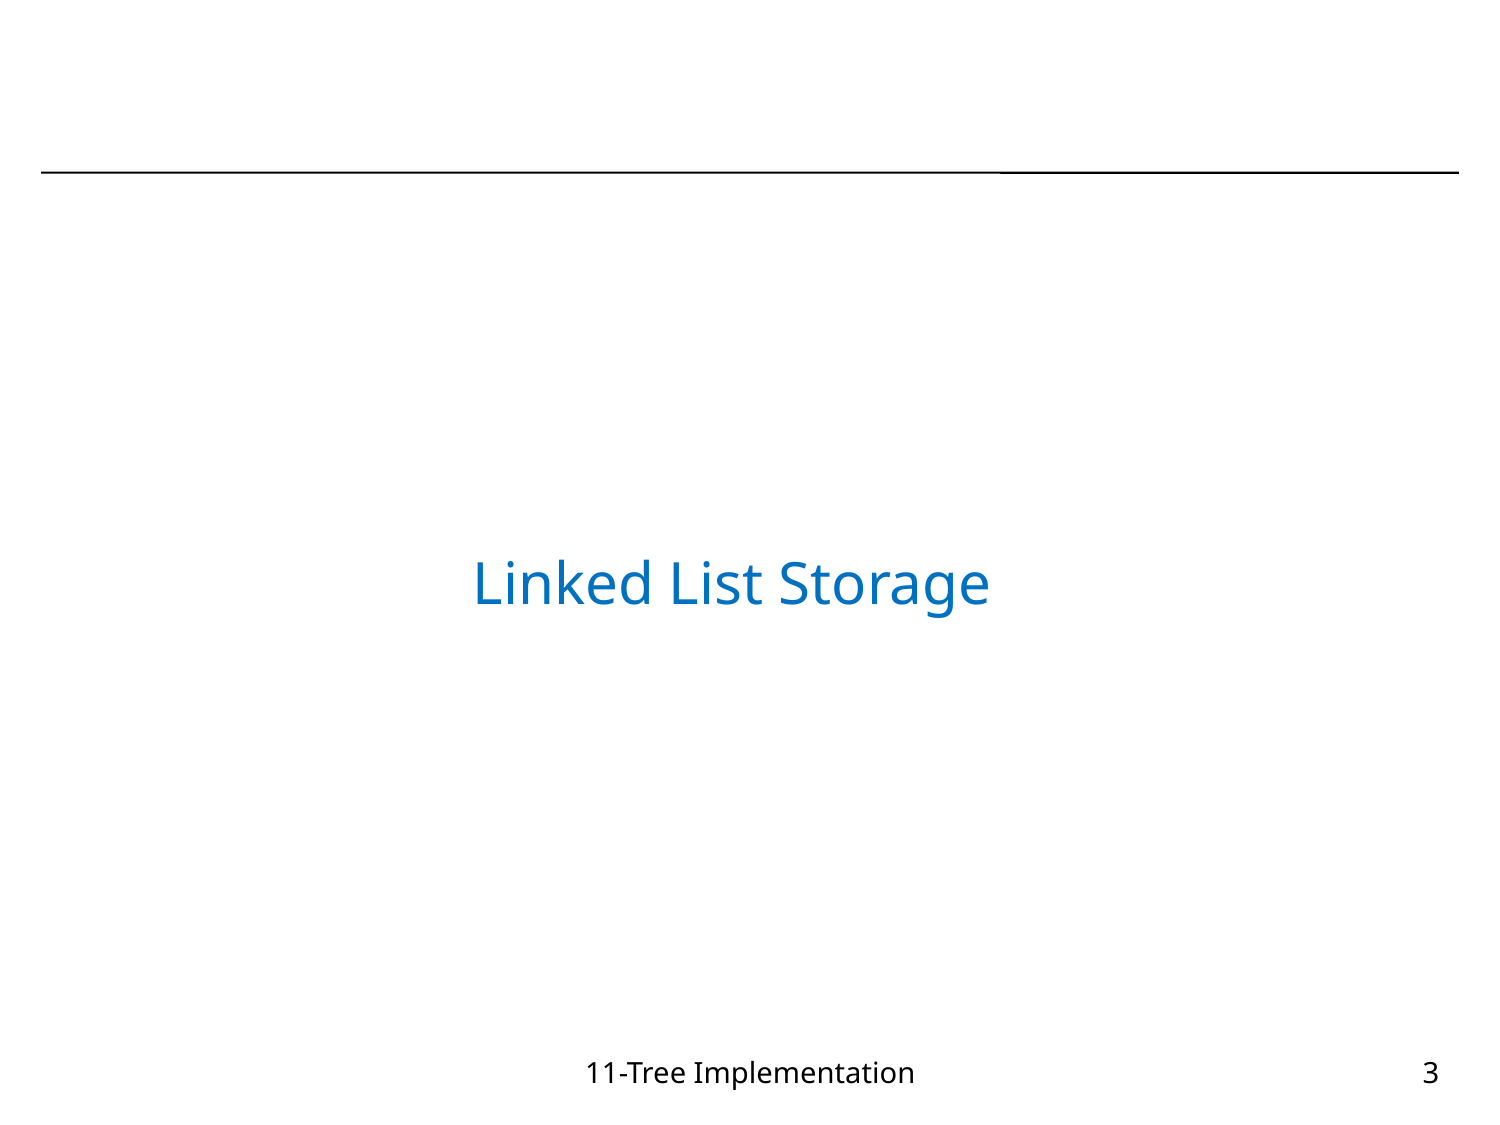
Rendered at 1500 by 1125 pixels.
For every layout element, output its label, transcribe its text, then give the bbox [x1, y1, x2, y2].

footer 11-Tree Implementation [502, 1046, 999, 1125]
slide_number 3 [1104, 1046, 1455, 1125]
text_box Linked List Storage [171, 538, 1294, 624]
